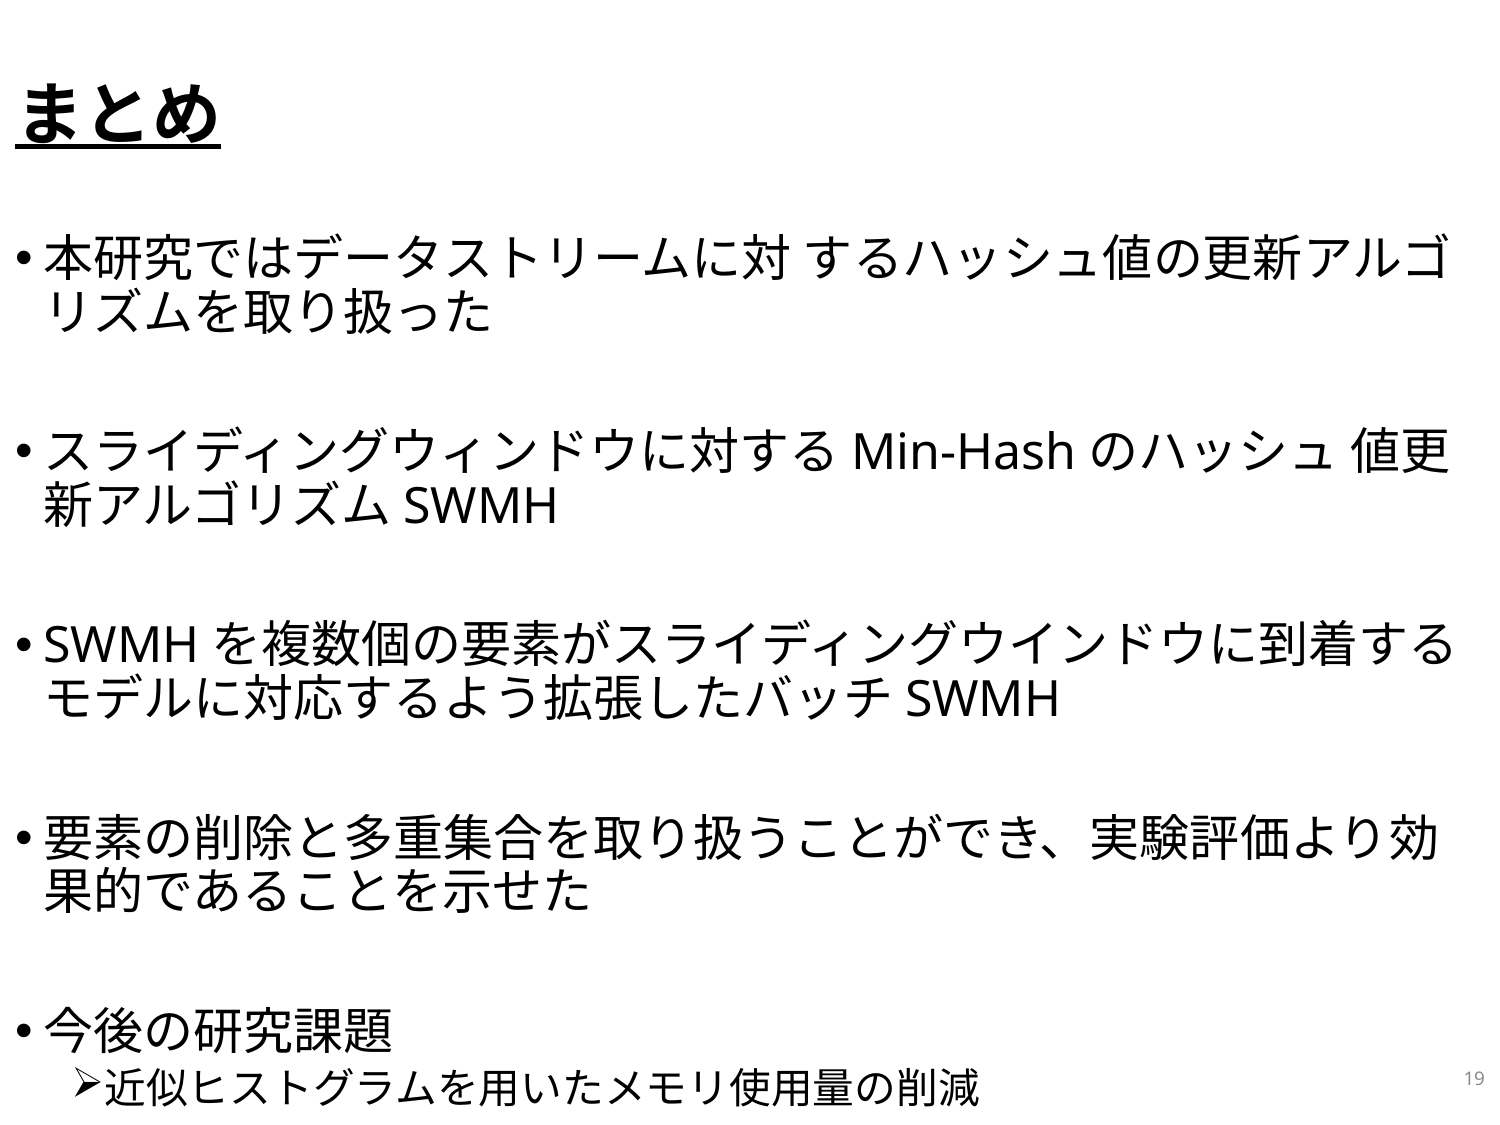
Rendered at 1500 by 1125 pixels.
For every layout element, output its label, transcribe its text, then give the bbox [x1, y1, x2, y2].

title まとめ [0, 8, 1500, 225]
list 本研究ではデータストリームに対 するハッシュ値の更新アルゴリズムを取り扱った スライディングウィンドウに対するMin-Hashのハッシュ 値更新アルゴリズムSWMH SWMHを複数個の要素がスライディングウインドウに到着するモデルに対応するよう拡張したバッチSWMH 要素の削除と多重集合を取り扱うことができ、実験評価より効果的であることを示せた 今後の研究課題 近似ヒストグラムを用いたメモリ使用量の削減 [0, 225, 1500, 1125]
slide_number 19 [1162, 1049, 1500, 1110]
